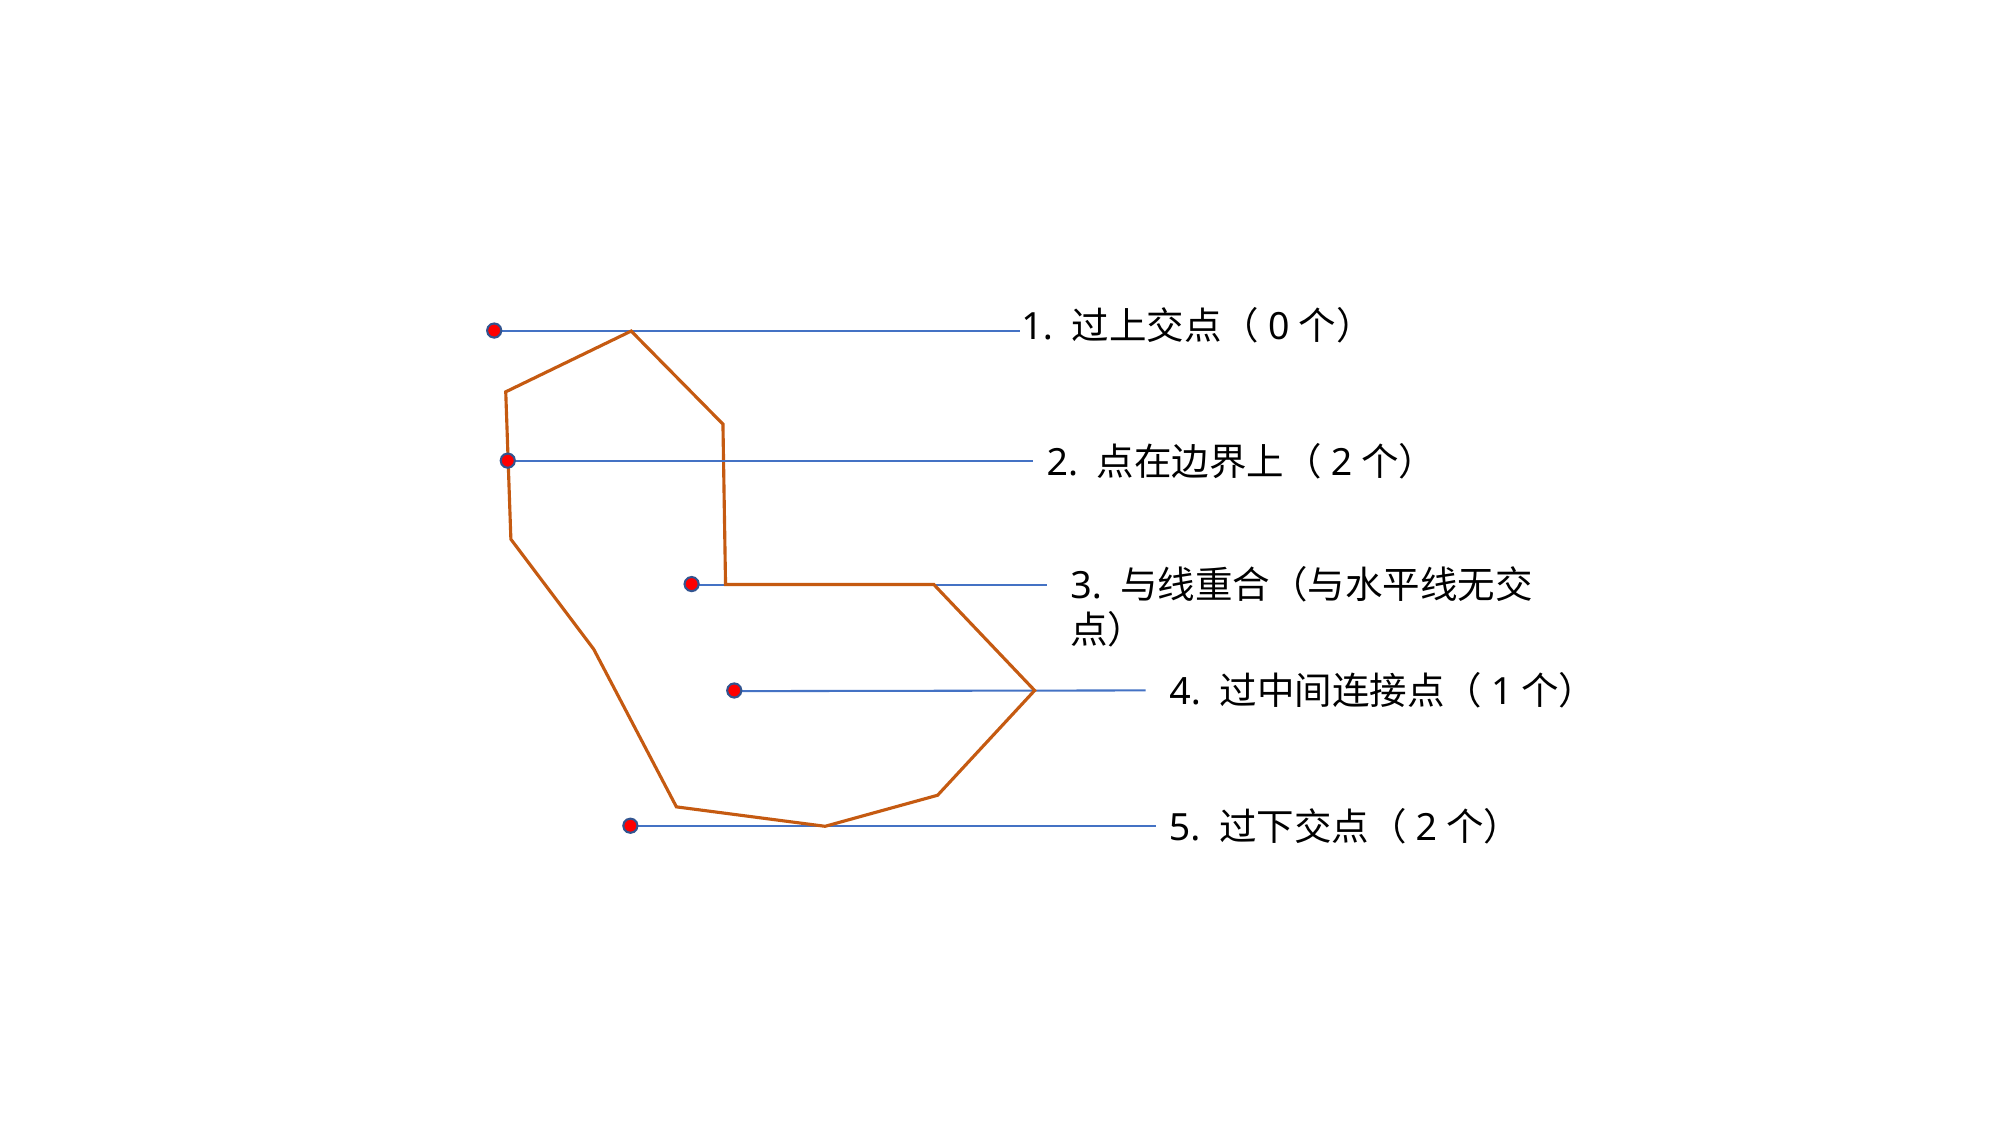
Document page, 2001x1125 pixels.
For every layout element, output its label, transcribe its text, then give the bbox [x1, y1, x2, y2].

text_box [499, 452, 516, 469]
text_box [504, 332, 725, 460]
text_box 3. 与线重合（与水平线无交点） [1055, 553, 1576, 659]
text_box 2. 点在边界上（2个） [1031, 430, 1451, 490]
text_box [622, 817, 639, 834]
text_box 5. 过下交点（2个） [1154, 795, 1536, 856]
text_box [507, 462, 1036, 826]
text_box 1. 过上交点（0个） [1006, 294, 1389, 355]
text_box [486, 322, 503, 339]
text_box 4. 过中间连接点（1个） [1154, 659, 1612, 720]
